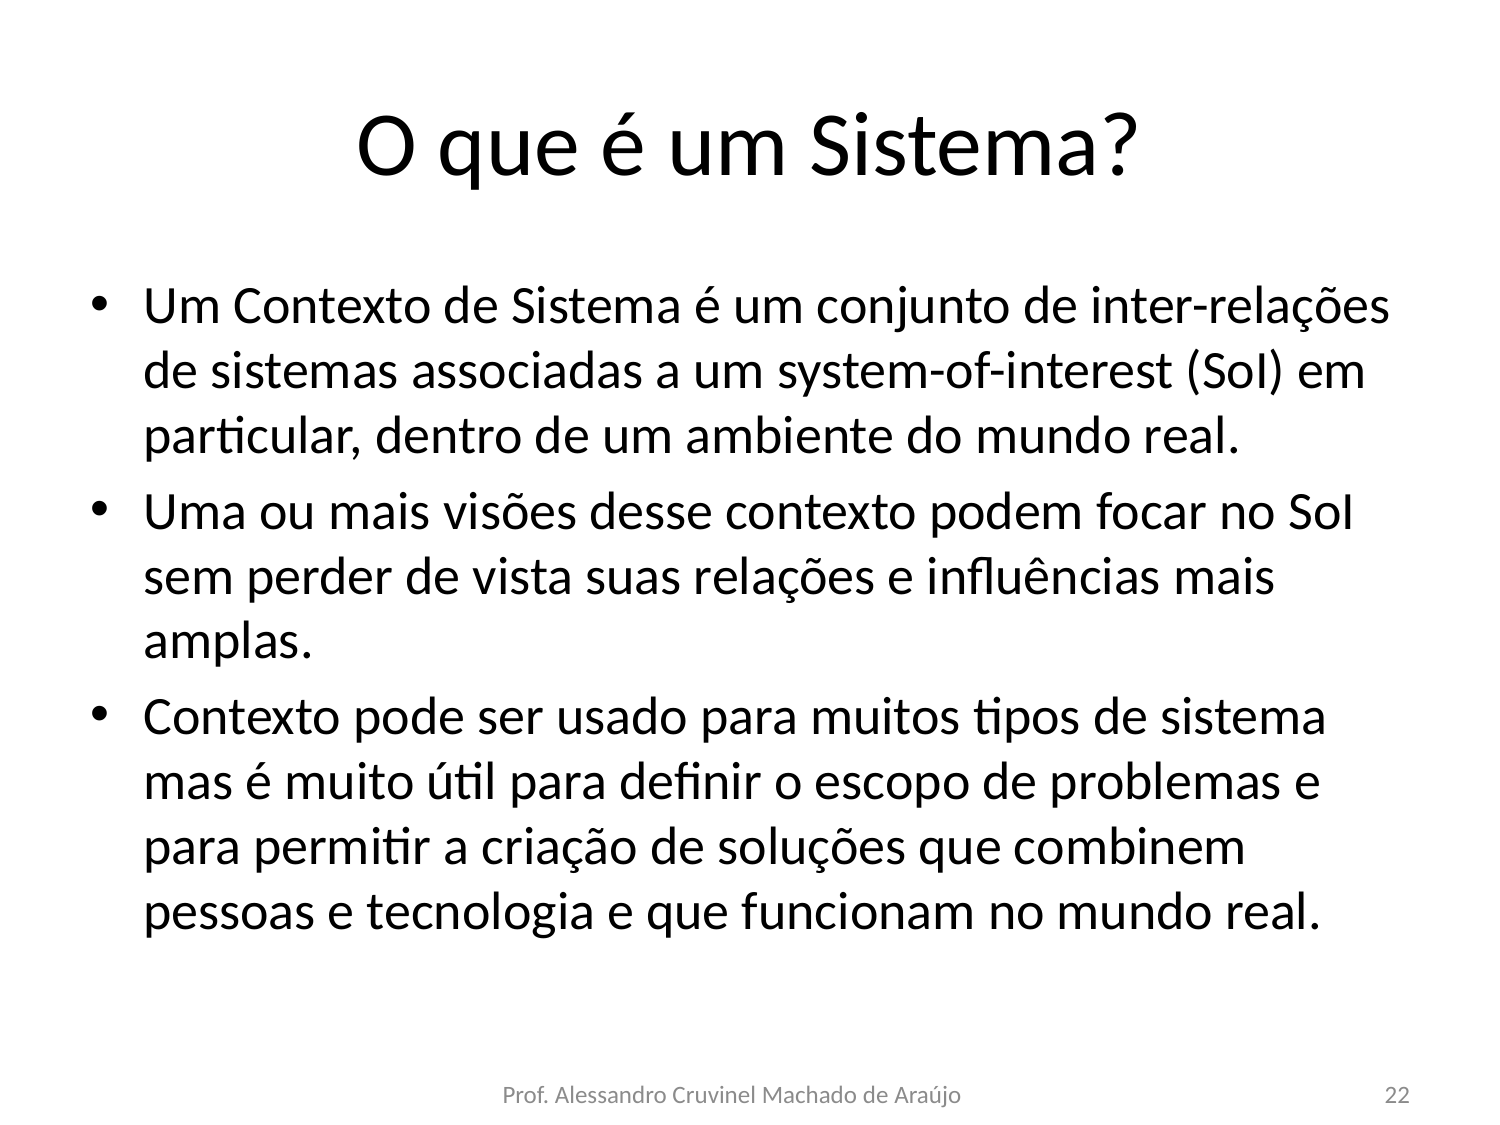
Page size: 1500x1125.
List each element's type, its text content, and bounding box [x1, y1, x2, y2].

title O que é um Sistema? [75, 45, 1425, 233]
slide_number 22 [1074, 1064, 1425, 1124]
footer Prof. Alessandro Cruvinel Machado de Araújo [316, 1064, 1074, 1124]
list Um Contexto de Sistema é um conjunto de inter-relações de sistemas associadas a um system-of-interest (SoI) em particular, dentro de um ambiente do mundo real. Uma ou mais visões desse contexto podem focar no SoI sem perder de vista suas relações e influências mais amplas. Contexto pode ser usado para muitos tipos de sistema mas é muito útil para definir o escopo de problemas e para permitir a criação de soluções que combinem pessoas e tecnologia e que funcionam no mundo real. [75, 262, 1425, 1005]
